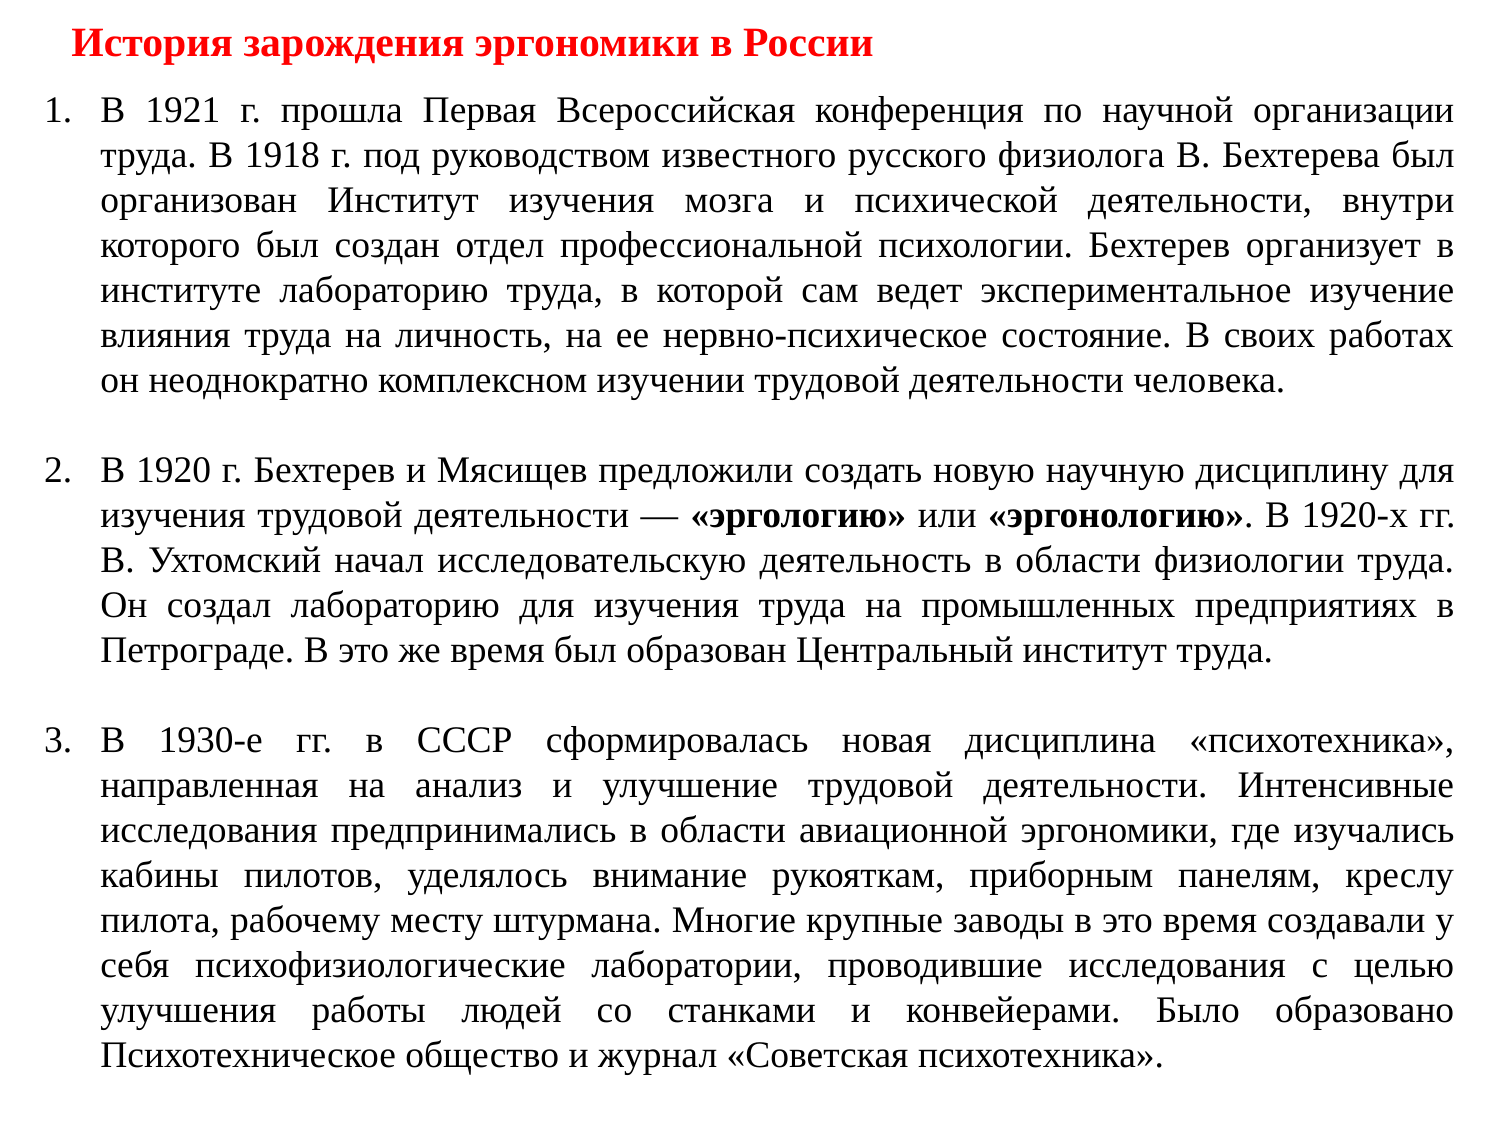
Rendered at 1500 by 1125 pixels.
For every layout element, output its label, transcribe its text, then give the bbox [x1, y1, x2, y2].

text_box В 1921 г. прошла Первая Всероссийская конференция по научной организации труда. В 1918 г. под руководством известного русского физиолога В. Бехтерева был организован Институт изучения мозга и психической деятельности, внутри которого был создан отдел профессиональной психологии. Бехтерев организует в институте лабораторию труда, в которой сам ведет экспериментальное изучение влияния труда на личность, на ее нервно-психическое состояние. В своих работах он неоднократно комплексном изучении трудовой деятельности чело­века. В 1920 г. Бехтерев и Мясищев предложили создать новую научную дисциплину для изучения трудовой деятельности — «эргологию» или «эргонологию». В 1920-х гг. В. Ухтомский начал исследовательскую деятельность в области физиологии труда. Он создал лабораторию для изучения труда на промышленных предприятиях в Петрограде. В это же время был образован Центральный институт труда. В 1930-е гг. в СССР сформировалась новая дисциплина «психотехника», направленная на анализ и улучшение трудовой деятельности. Интенсивные исследования предпринимались в области авиационной эргономики, где изучались кабины пилотов, уделялось внимание рукояткам, приборным панелям, креслу пилота, рабочему месту штурмана. Многие крупные заводы в это время создавали у себя психофизиологические лаборатории, проводившие исследования с целью улучшения работы людей со станками и конвейерами. Было образовано Психотехническое общество и журнал «Советская психотехника». [29, 78, 1471, 1083]
text_box История зарождения эргономики в России [56, 7, 889, 73]
